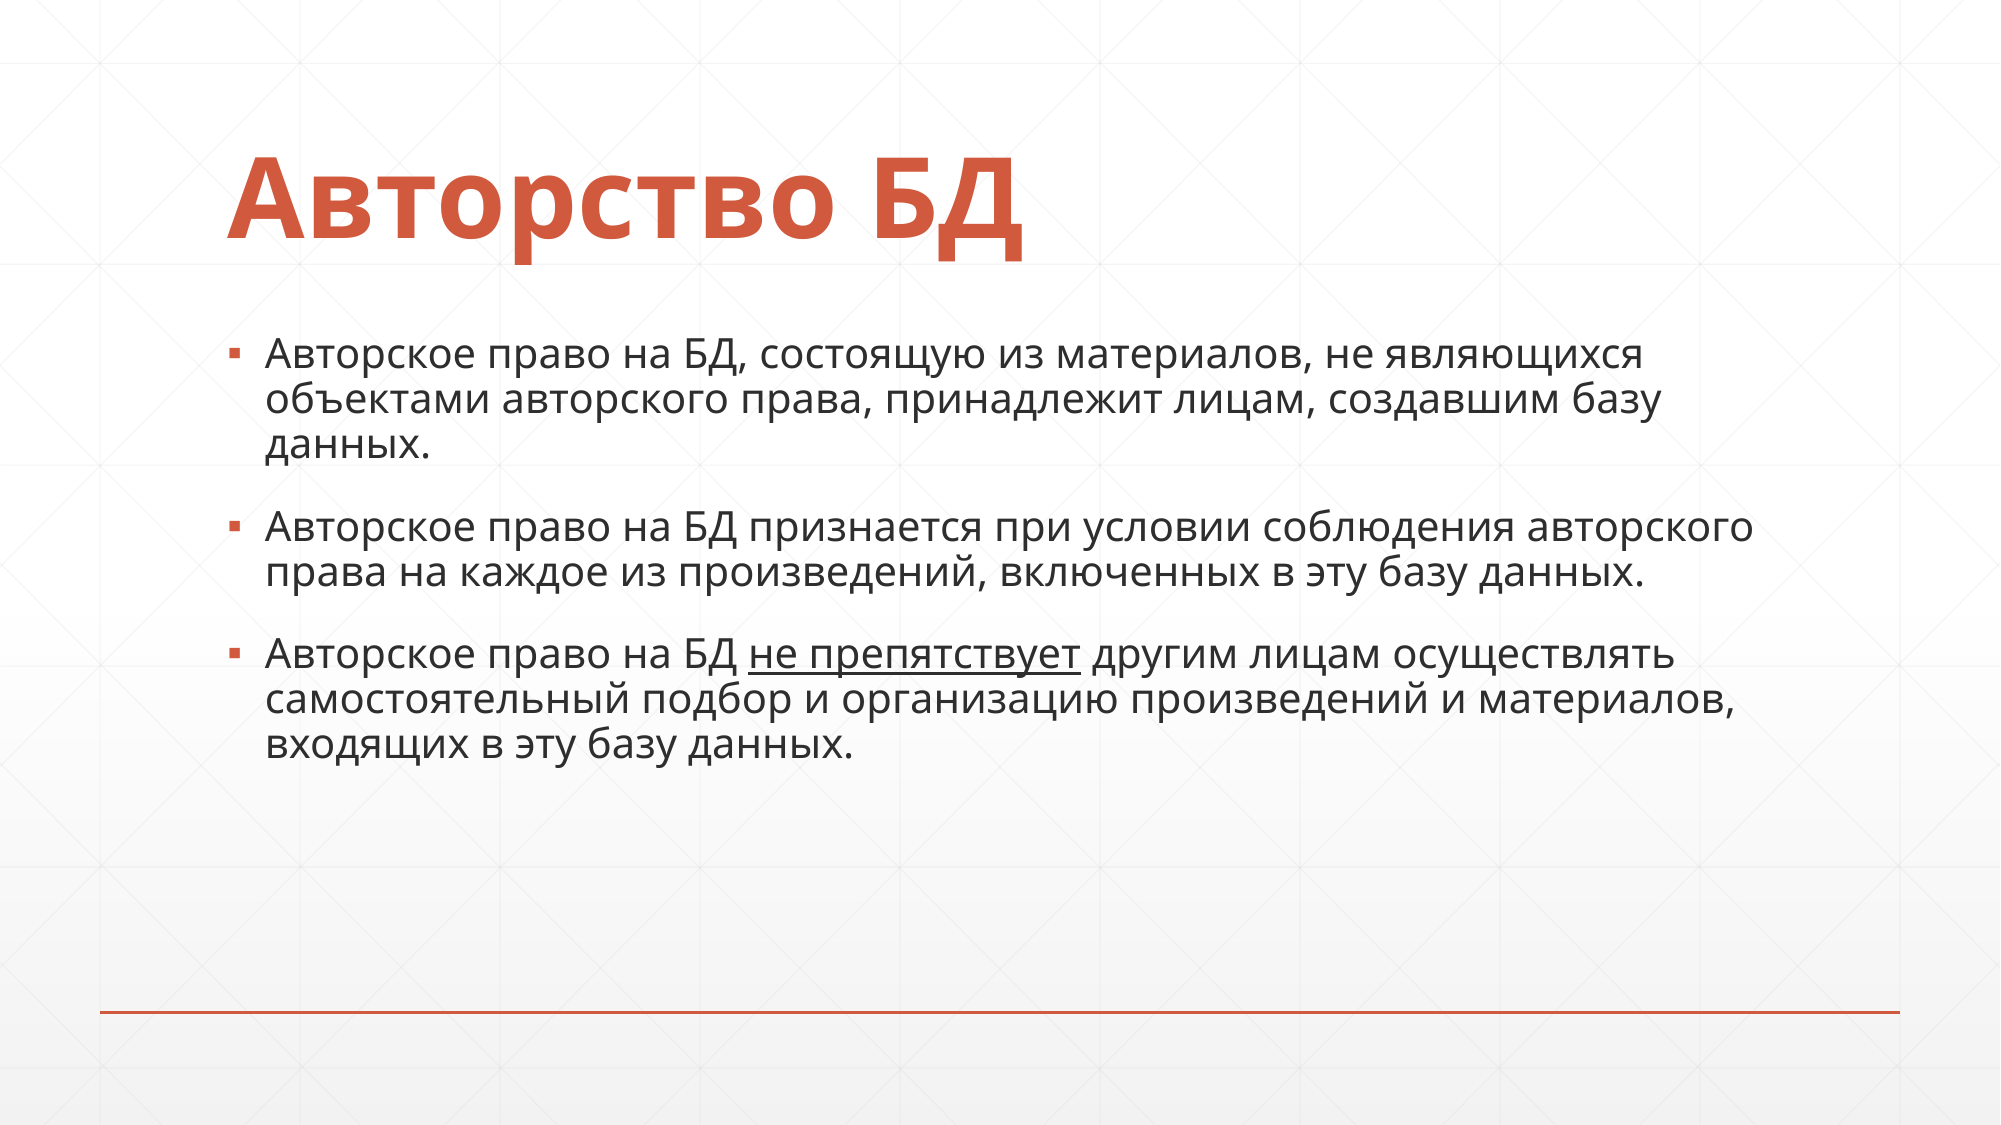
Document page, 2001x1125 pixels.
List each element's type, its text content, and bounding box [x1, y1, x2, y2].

title Авторство БД [212, 82, 1788, 271]
list Авторское право на БД, состоящую из материалов, не являющихся объектами авторского права, принадлежит лицам, создавшим базу данных. Авторское право на БД признается при условии соблюдения авторского права на каждое из произведений, включенных в эту базу данных. Авторское право на БД не препятствует другим лицам осуществлять самостоятельный подбор и организацию произведений и материалов, входящих в эту базу данных. [212, 324, 1788, 950]
